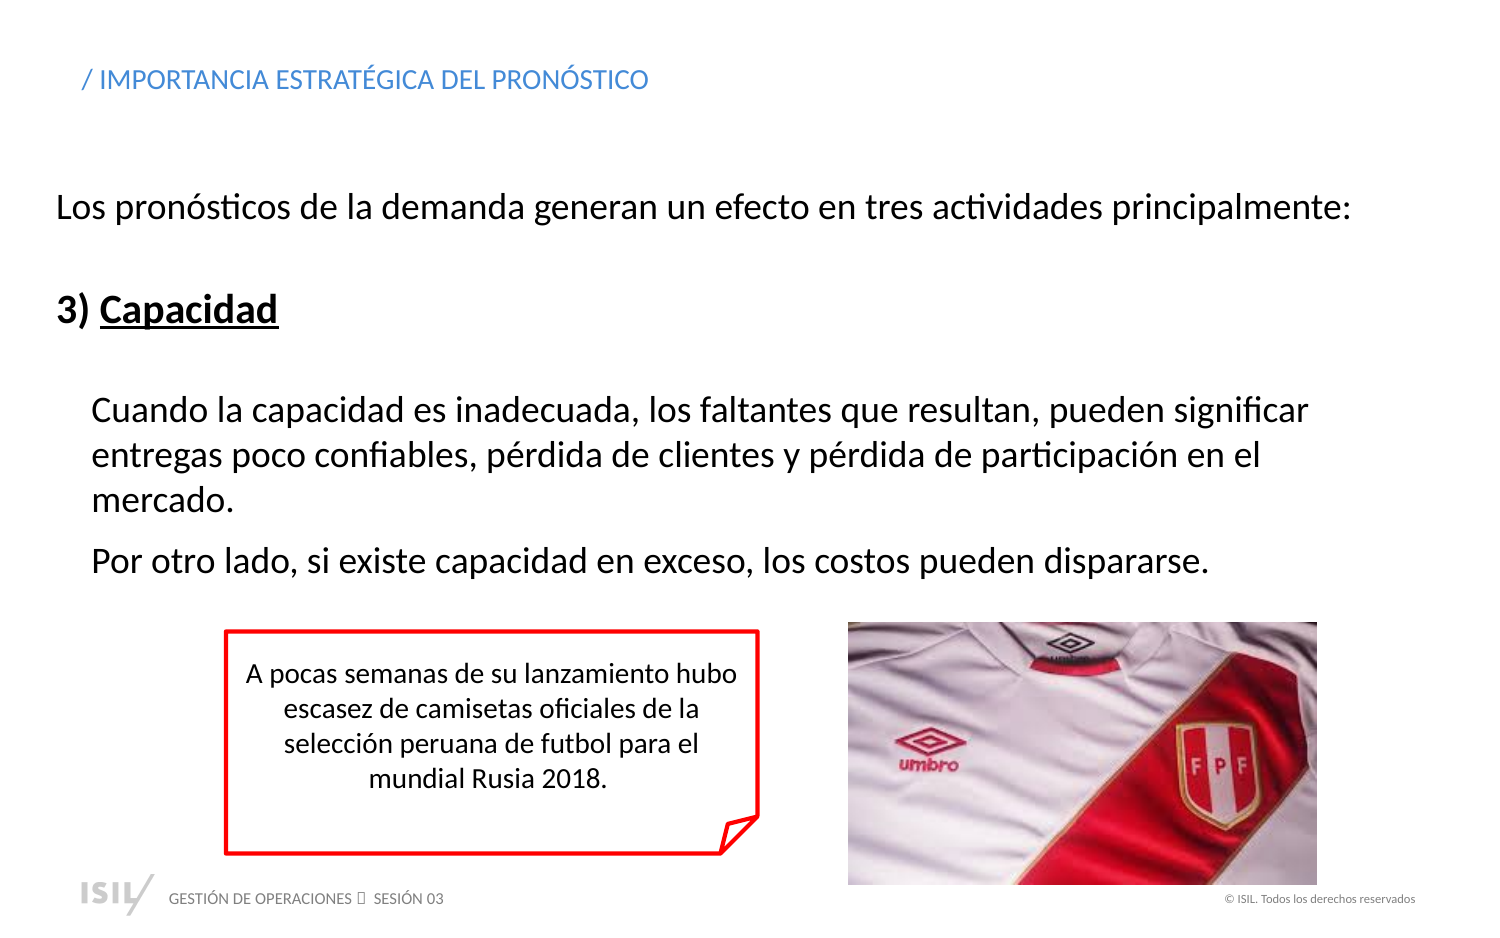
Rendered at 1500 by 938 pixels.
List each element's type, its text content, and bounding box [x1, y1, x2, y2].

text_box Cuando la capacidad es inadecuada, los faltantes que resultan, pueden significar entregas poco confiables, pérdida de clientes y pérdida de participación en el mercado. [76, 378, 1411, 528]
picture [847, 622, 1318, 886]
text_box Los pronósticos de la demanda generan un efecto en tres actividades principalmente: [41, 174, 1483, 234]
text_box 3) Capacidad [41, 274, 1247, 340]
text_box A pocas semanas de su lanzamiento hubo escasez de camisetas oficiales de la selección peruana de futbol para el mundial Rusia 2018. [223, 629, 760, 856]
text_box / IMPORTANCIA ESTRATÉGICA DEL PRONÓSTICO [66, 52, 1249, 103]
text_box Por otro lado, si existe capacidad en exceso, los costos pueden dispararse. [76, 528, 1411, 589]
